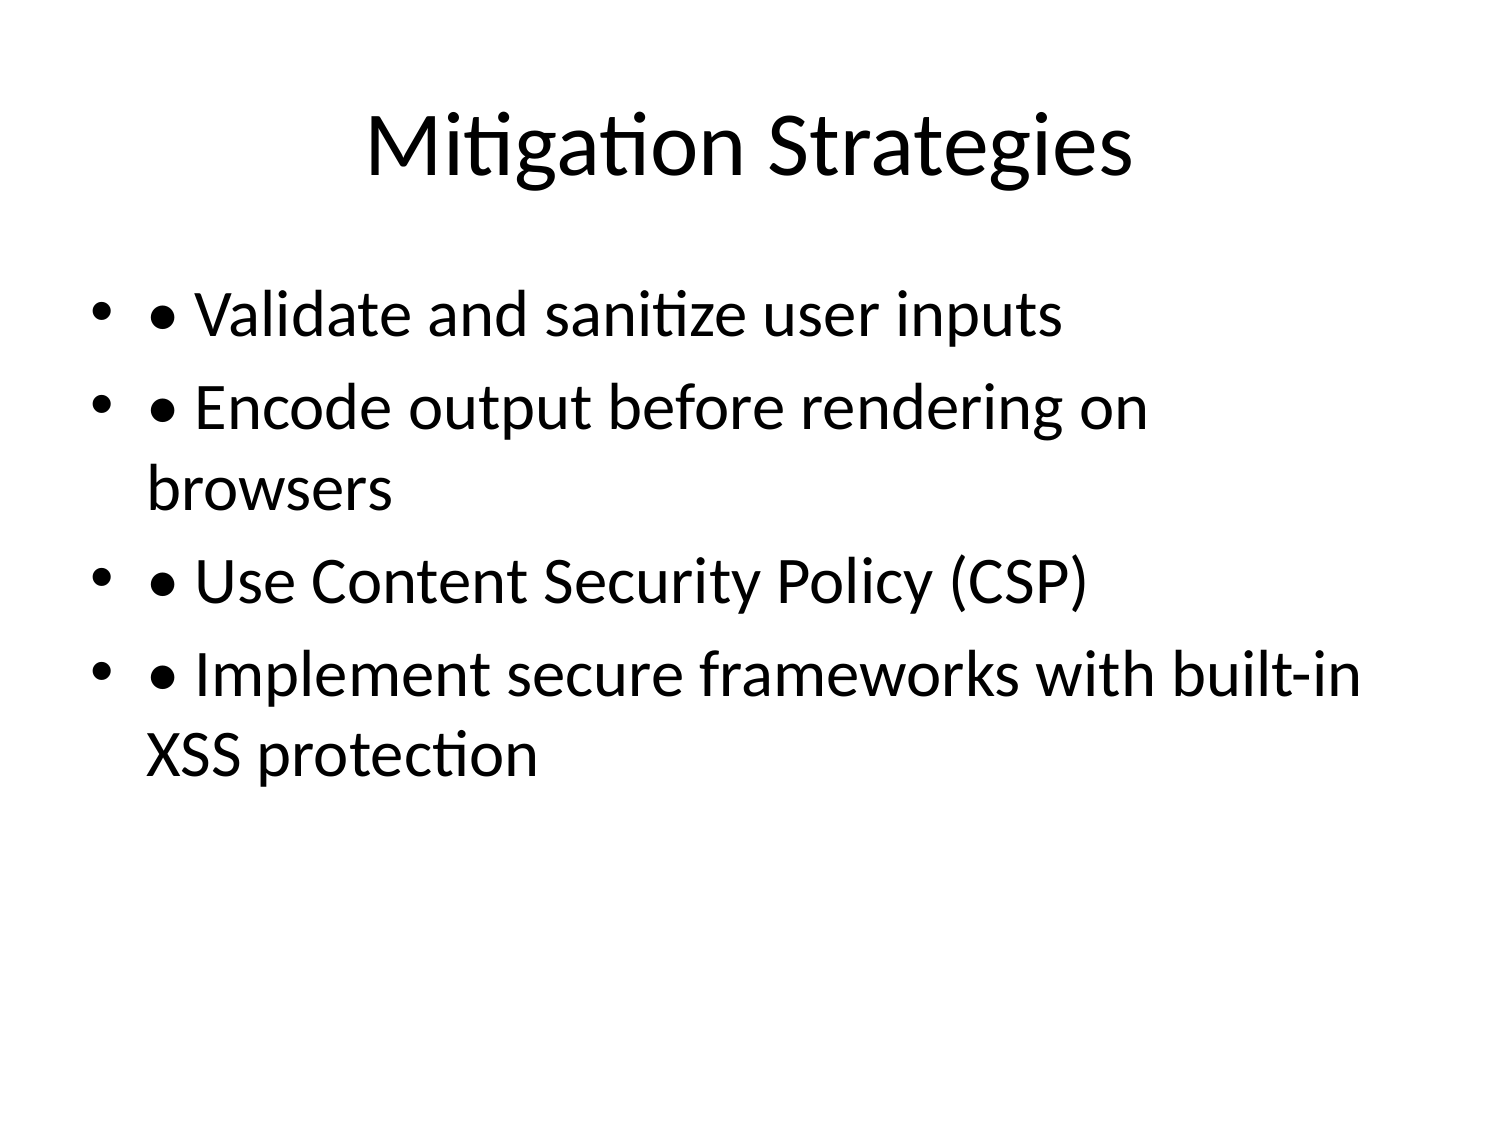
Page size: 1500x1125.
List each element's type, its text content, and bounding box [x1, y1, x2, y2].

list • Validate and sanitize user inputs • Encode output before rendering on browsers • Use Content Security Policy (CSP) • Implement secure frameworks with built-in XSS protection [75, 262, 1425, 1005]
title Mitigation Strategies [75, 45, 1425, 233]
